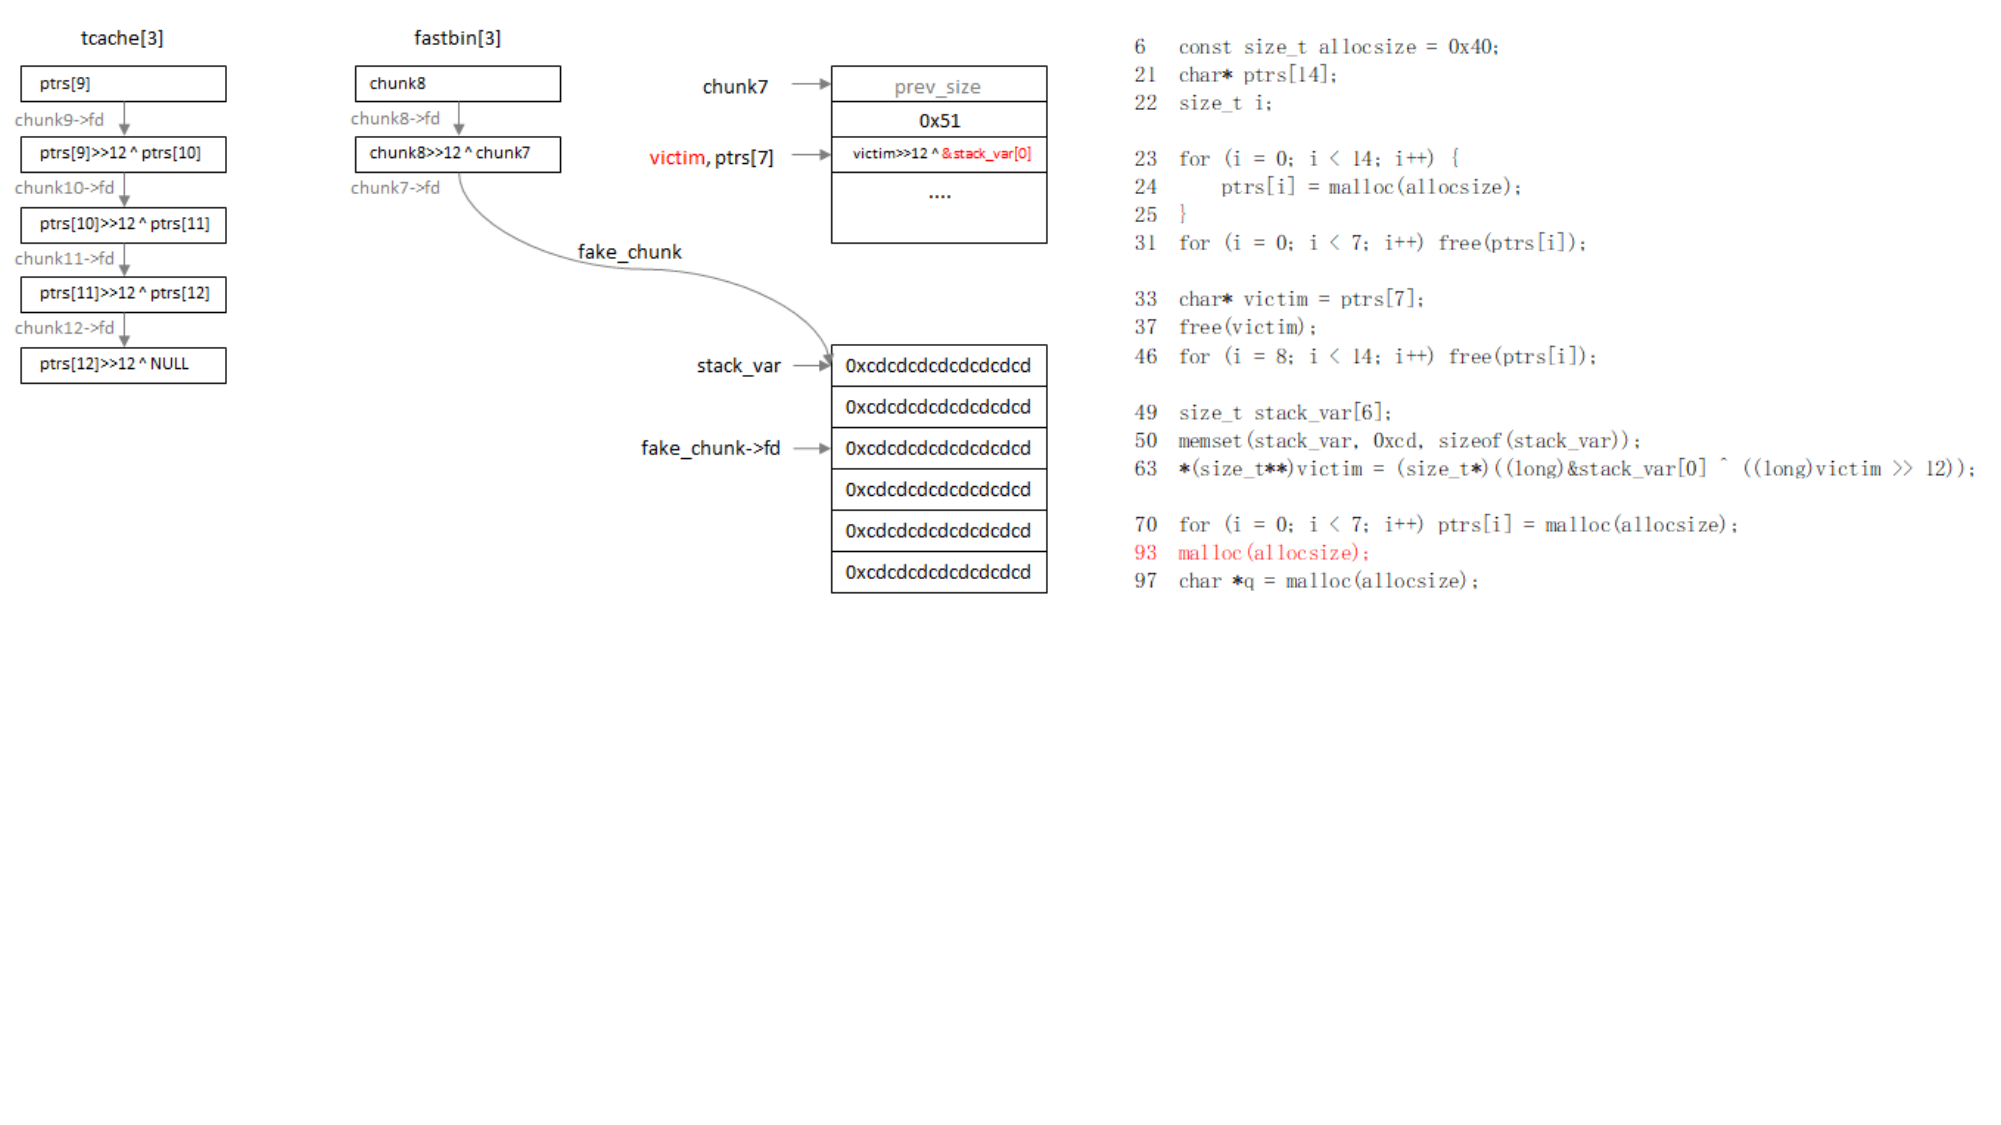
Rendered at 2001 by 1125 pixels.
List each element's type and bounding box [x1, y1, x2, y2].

picture [0, 14, 2000, 611]
